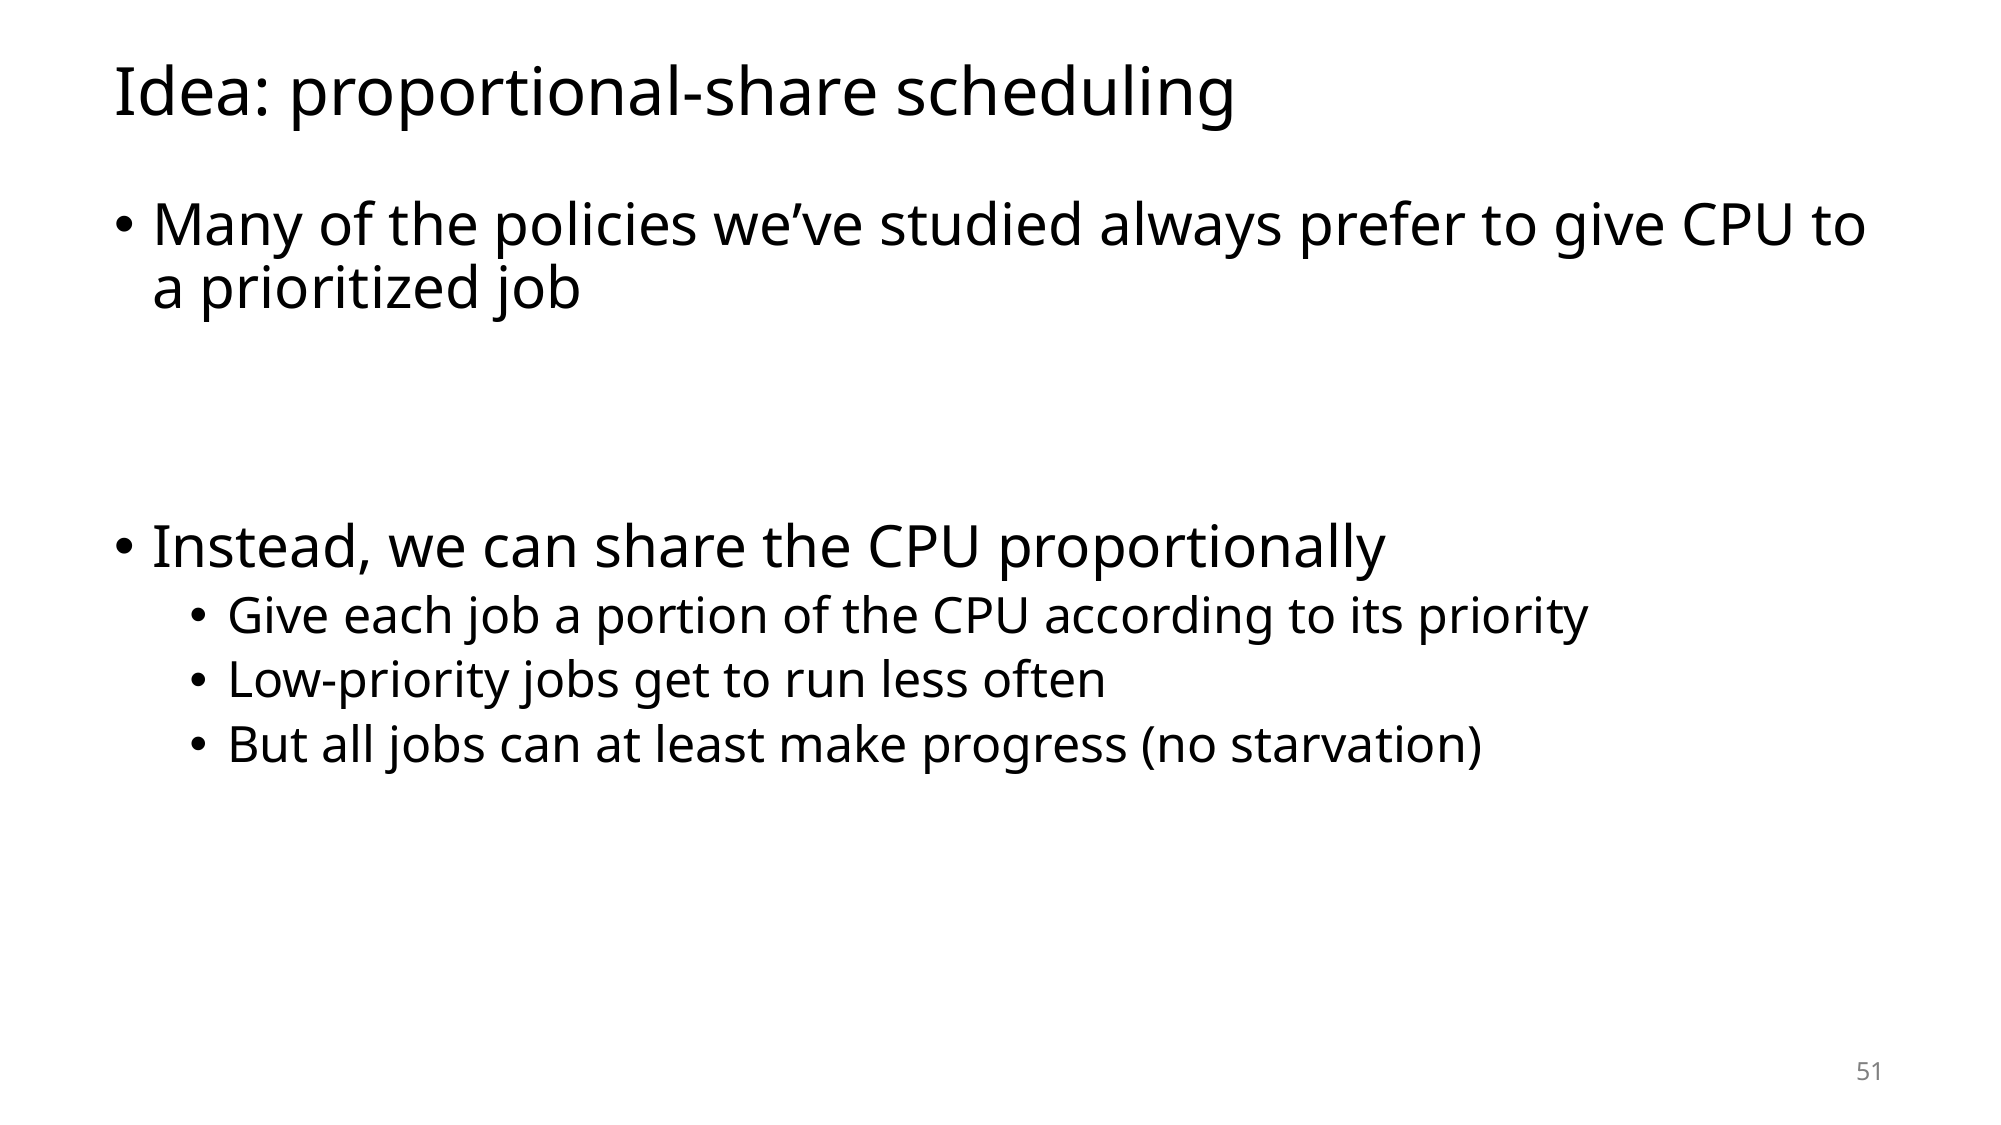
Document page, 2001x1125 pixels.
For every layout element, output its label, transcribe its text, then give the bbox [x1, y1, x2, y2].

slide_number 51 [1749, 1042, 1900, 1103]
list Many of the policies we’ve studied always prefer to give CPU to a prioritized job Instead, we can share the CPU proportionally Give each job a portion of the CPU according to its priority Low-priority jobs get to run less often But all jobs can at least make progress (no starvation) [99, 187, 1900, 1013]
title Idea: proportional-share scheduling [99, 37, 1900, 150]
